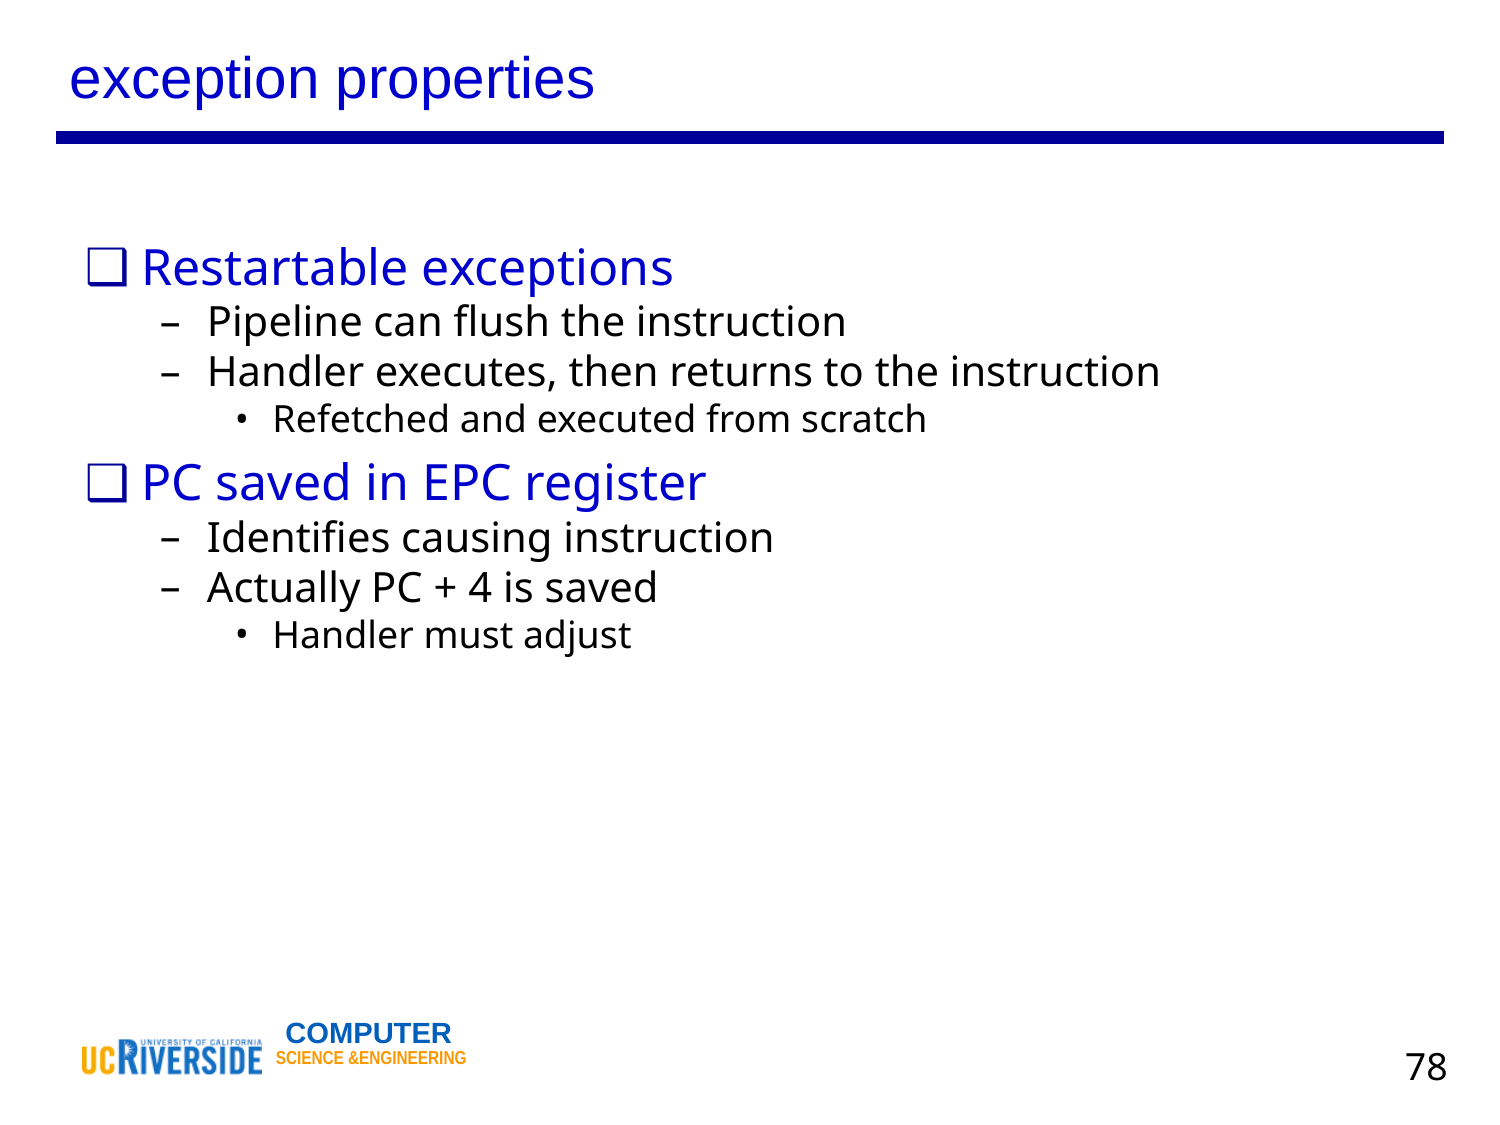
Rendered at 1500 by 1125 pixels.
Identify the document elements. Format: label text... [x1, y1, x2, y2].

slide_number ‹#› [1397, 1035, 1457, 1125]
list Restartable exceptions Pipeline can flush the instruction Handler executes, then returns to the instruction Refetched and executed from scratch PC saved in EPC register Identifies causing instruction Actually PC + 4 is saved Handler must adjust [77, 227, 1373, 973]
picture [82, 1025, 262, 1089]
title exception properties [62, 24, 1313, 125]
